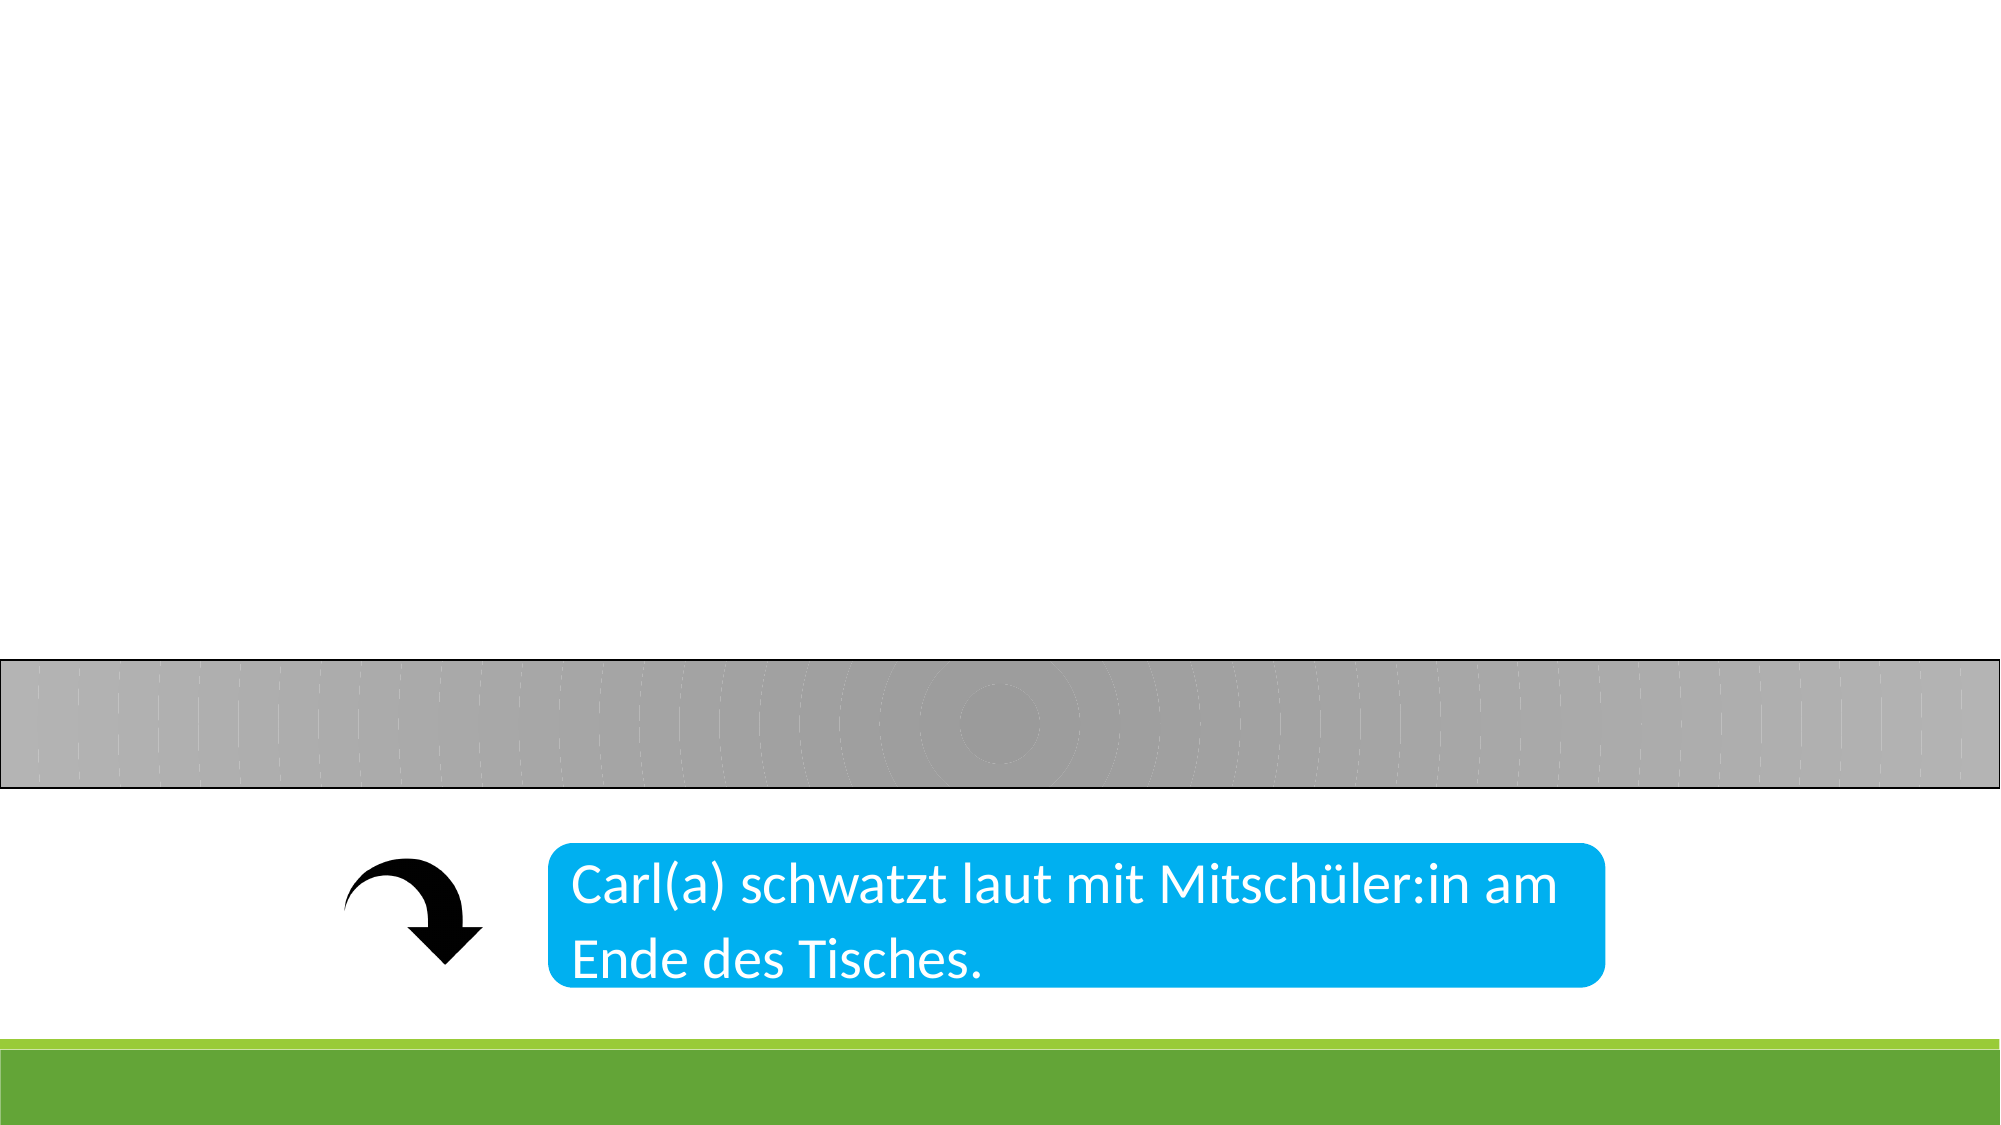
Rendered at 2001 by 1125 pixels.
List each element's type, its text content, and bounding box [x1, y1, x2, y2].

picture [337, 835, 489, 987]
text_box [0, 659, 2000, 789]
text_box Carl(a) schwatzt laut mit Mitschüler:in am Ende des Tisches. [548, 843, 1606, 988]
